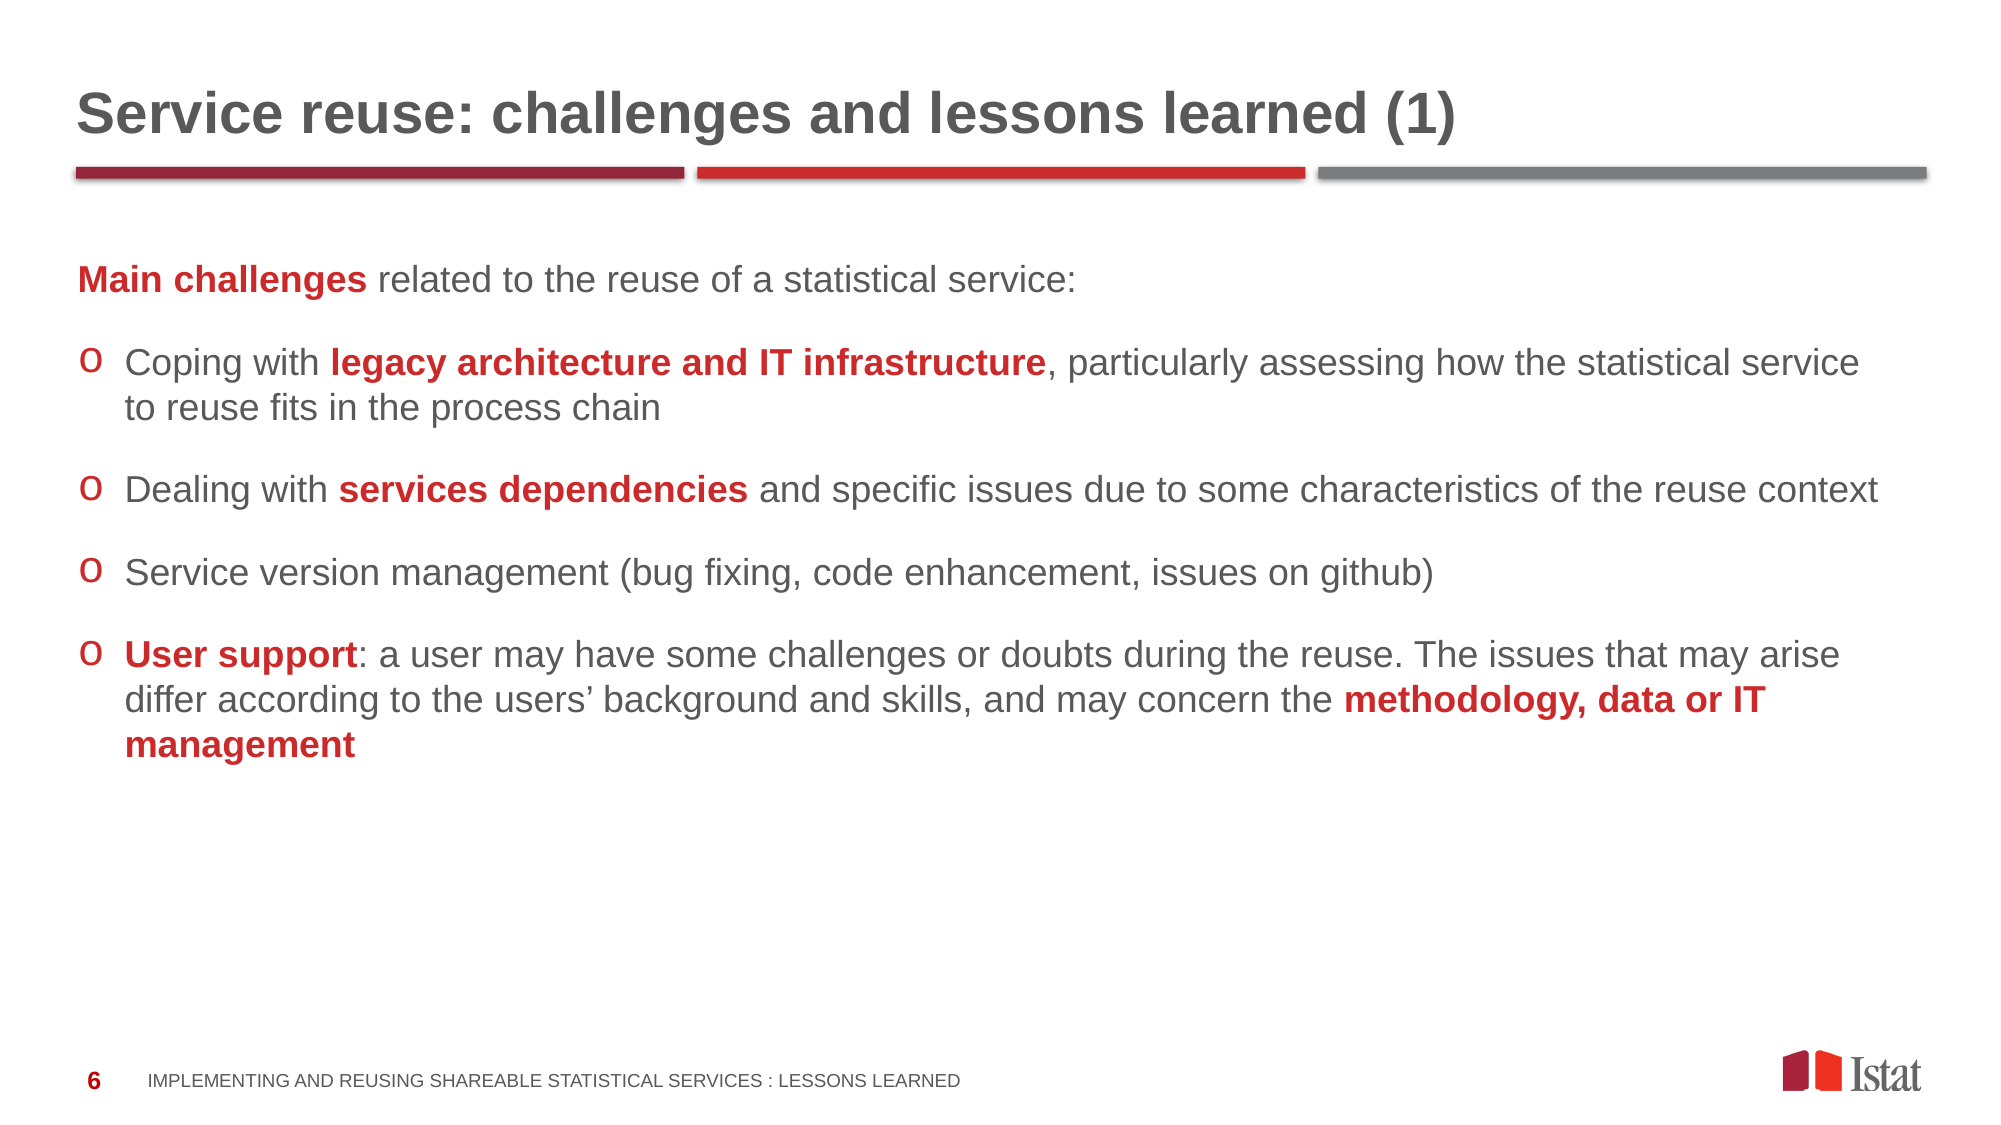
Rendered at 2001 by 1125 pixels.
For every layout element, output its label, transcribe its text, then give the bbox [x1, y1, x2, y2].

list Main challenges related to the reuse of a statistical service: Coping with legacy architecture and IT infrastructure, particularly assessing how the statistical service to reuse fits in the process chain Dealing with services dependencies and specific issues due to some characteristics of the reuse context Service version management (bug fixing, code enhancement, issues on github) User support: a user may have some challenges or doubts during the reuse. The issues that may arise differ according to the users’ background and skills, and may concern the methodology, data or IT management [77, 255, 1894, 822]
footer Implementing and reusing shareable statistical services : lessons learned [147, 1048, 1730, 1092]
slide_number 6 [53, 1049, 136, 1110]
title Service reuse: challenges and lessons learned (1) [76, 82, 1926, 146]
